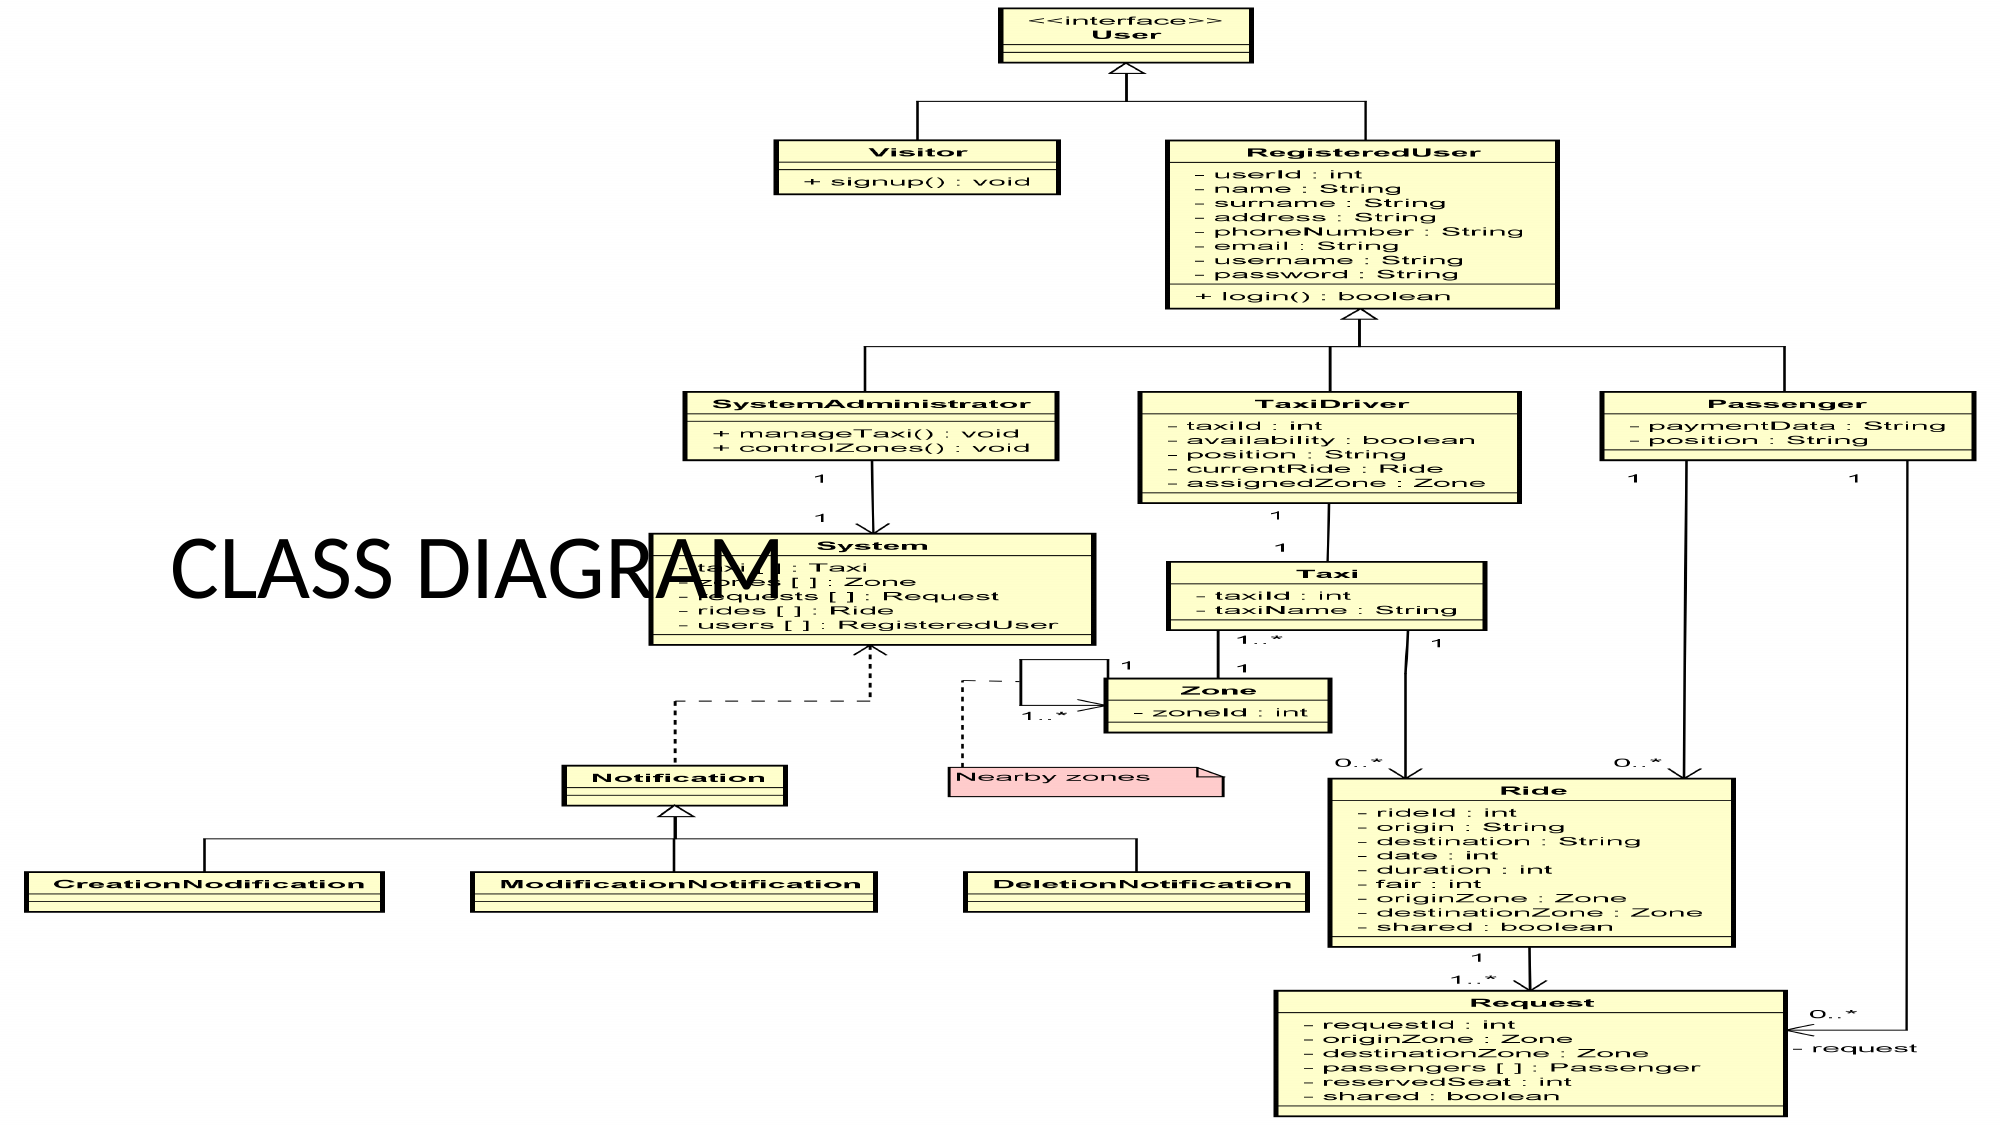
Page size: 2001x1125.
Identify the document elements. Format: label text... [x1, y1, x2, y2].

picture [0, 0, 2001, 1125]
text_box CLASS DIAGRAM [155, 499, 843, 624]
